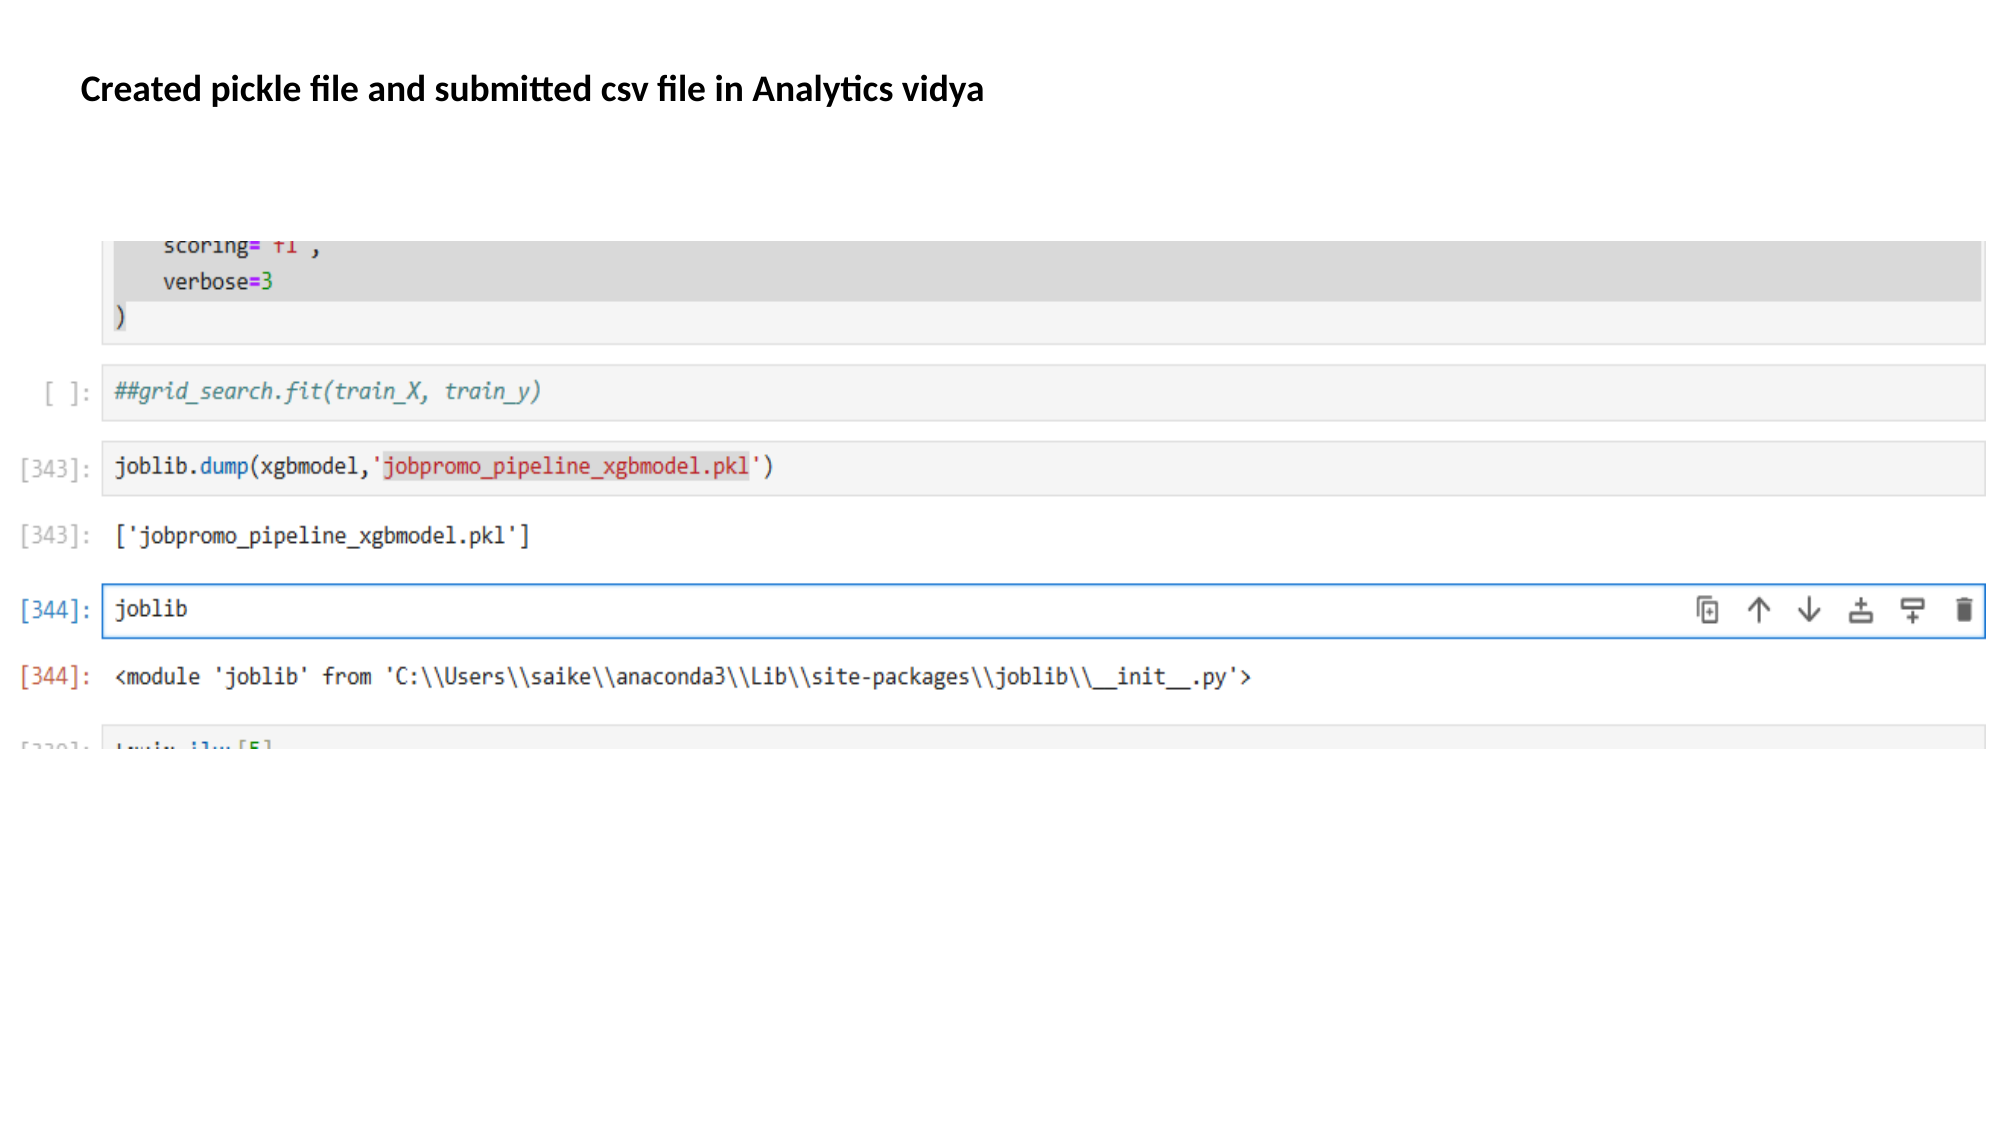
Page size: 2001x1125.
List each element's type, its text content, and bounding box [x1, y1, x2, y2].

text_box Created pickle file and submitted csv file in Analytics vidya [66, 56, 1563, 117]
picture [0, 241, 1986, 749]
